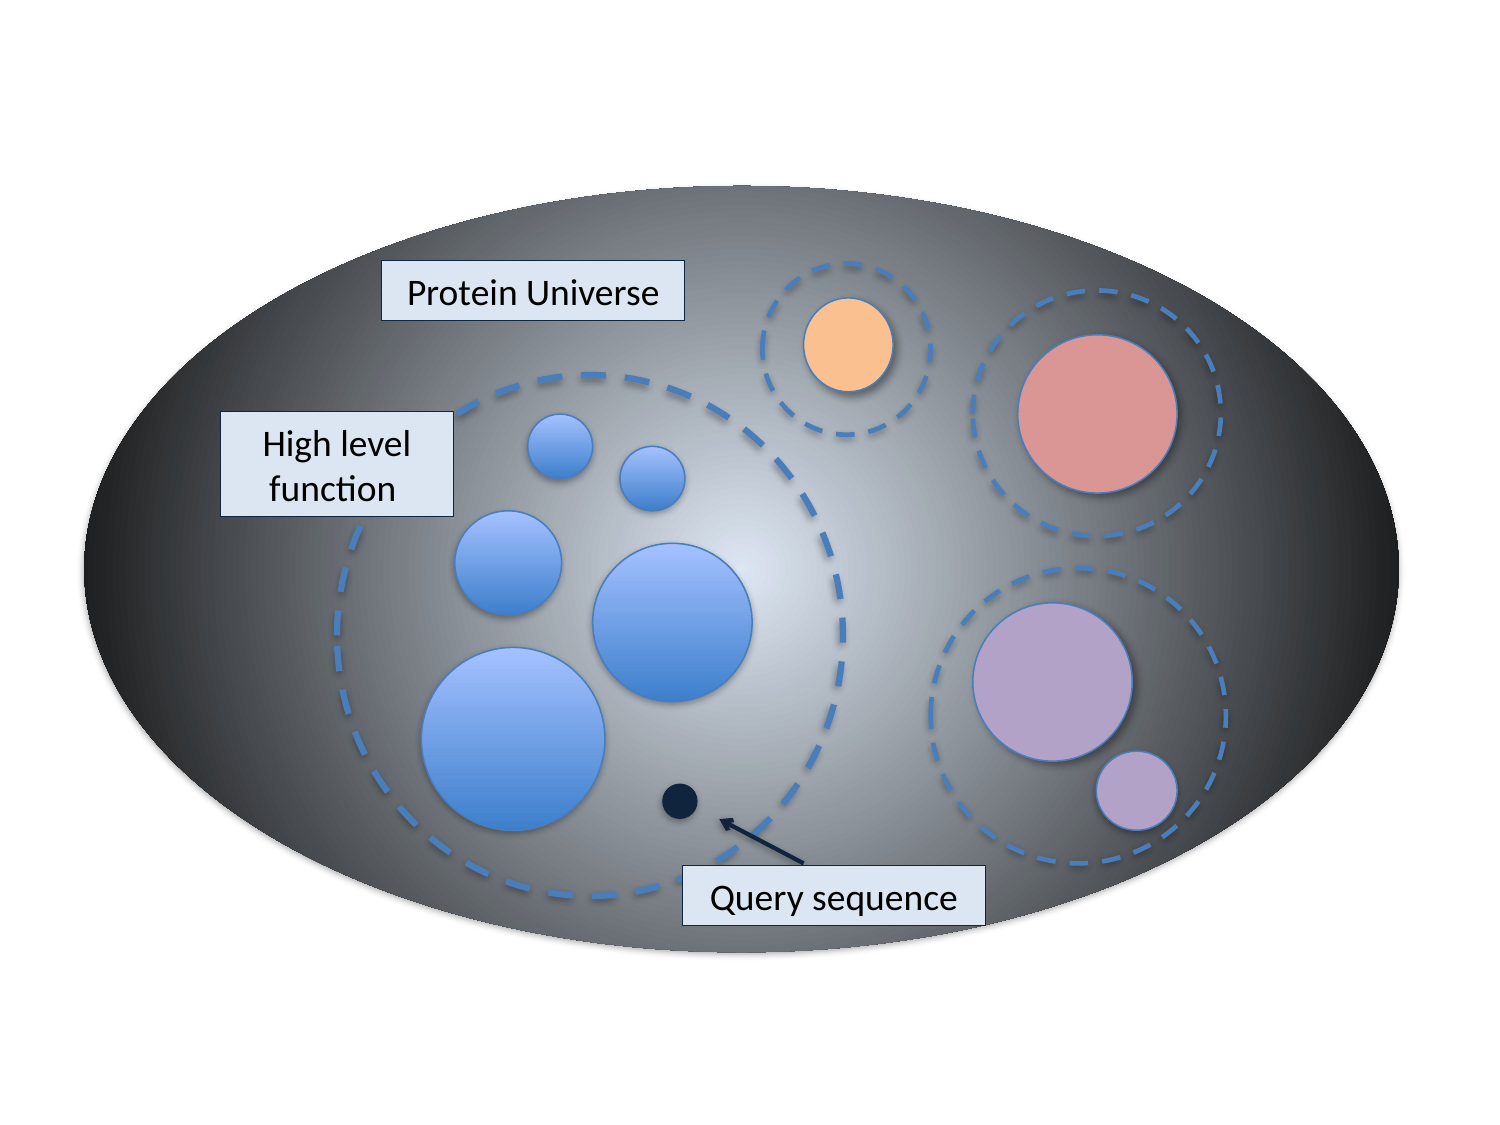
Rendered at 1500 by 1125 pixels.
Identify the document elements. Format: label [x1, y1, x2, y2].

text_box [84, 185, 1400, 953]
